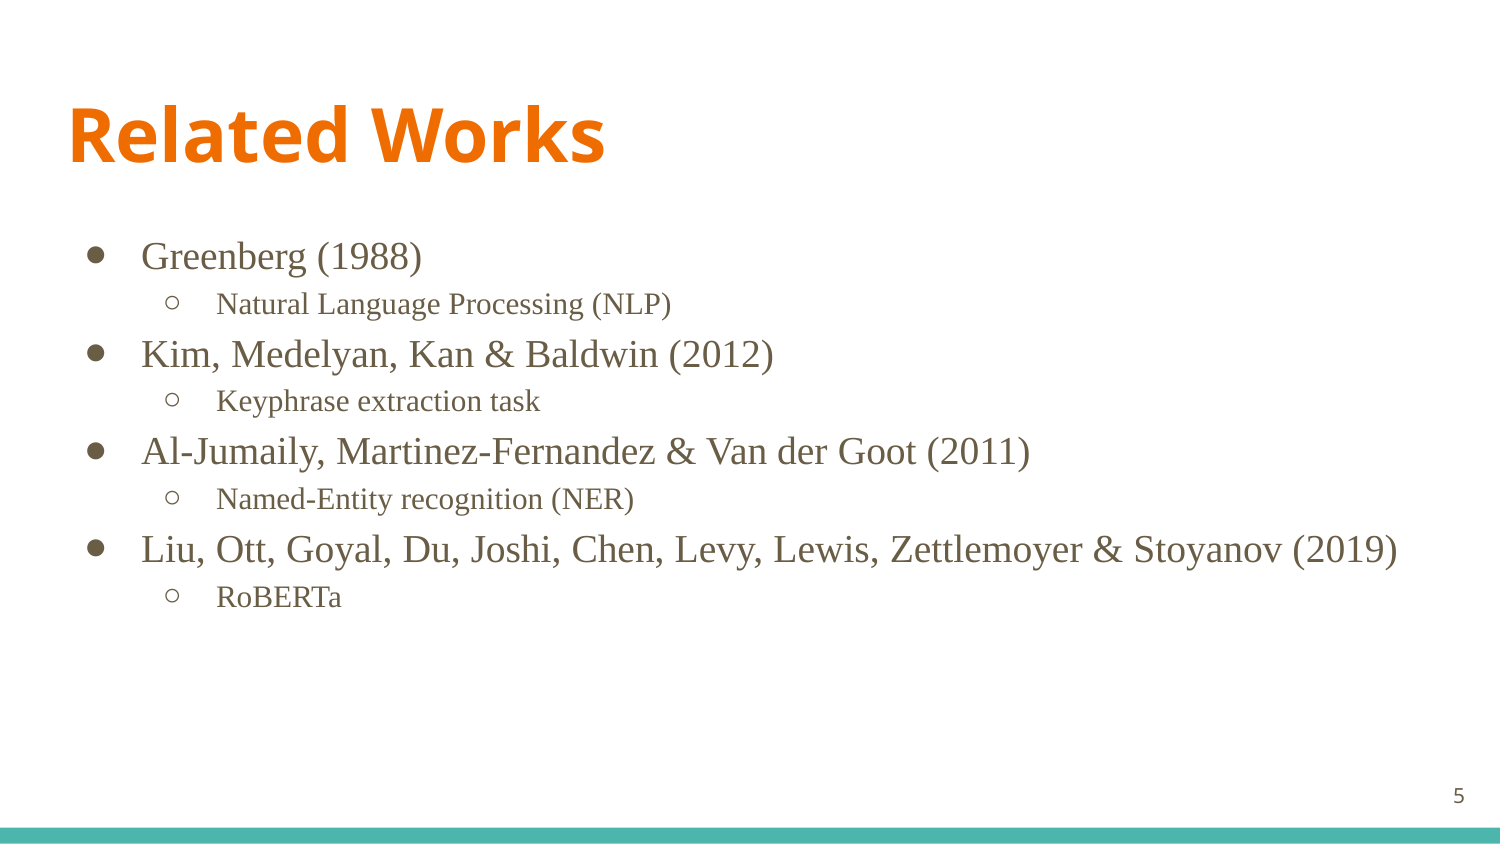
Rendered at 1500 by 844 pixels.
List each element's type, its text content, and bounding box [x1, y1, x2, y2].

list Greenberg (1988) Natural Language Processing (NLP) Kim, Medelyan, Kan & Baldwin (2012) Keyphrase extraction task Al-Jumaily, Martinez-Fernandez & Van der Goot (2011) Named-Entity recognition (NER) Liu, Ott, Goyal, Du, Joshi, Chen, Levy, Lewis, Zettlemoyer & Stoyanov (2019) RoBERTa [51, 207, 1449, 750]
title Related Works [51, 72, 1449, 189]
slide_number ‹#› [1389, 764, 1480, 830]
